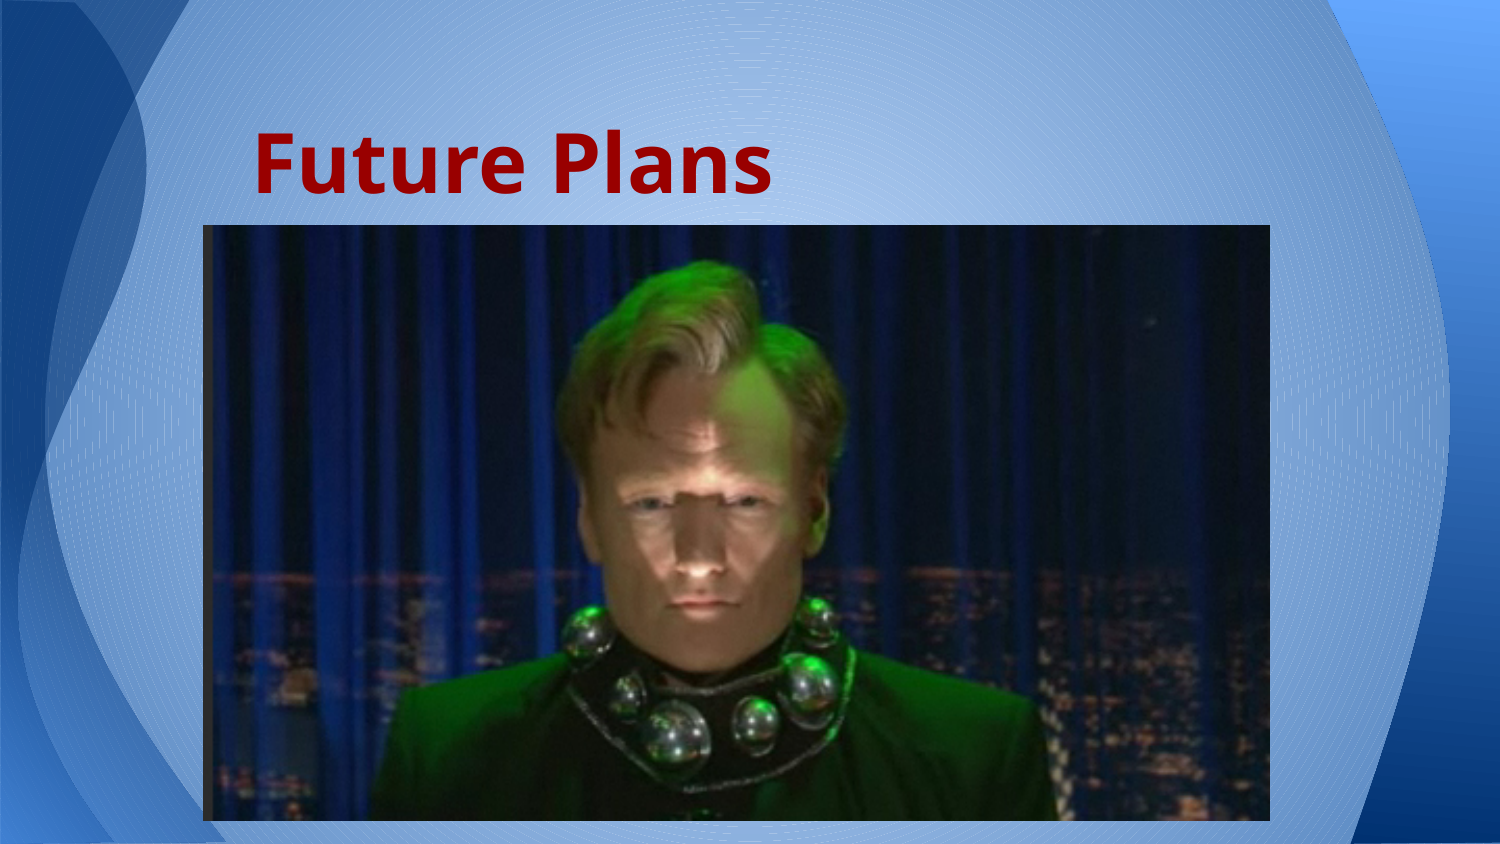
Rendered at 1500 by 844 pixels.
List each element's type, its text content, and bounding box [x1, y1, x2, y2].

title Future Plans [235, 62, 1500, 226]
picture [203, 225, 1270, 822]
